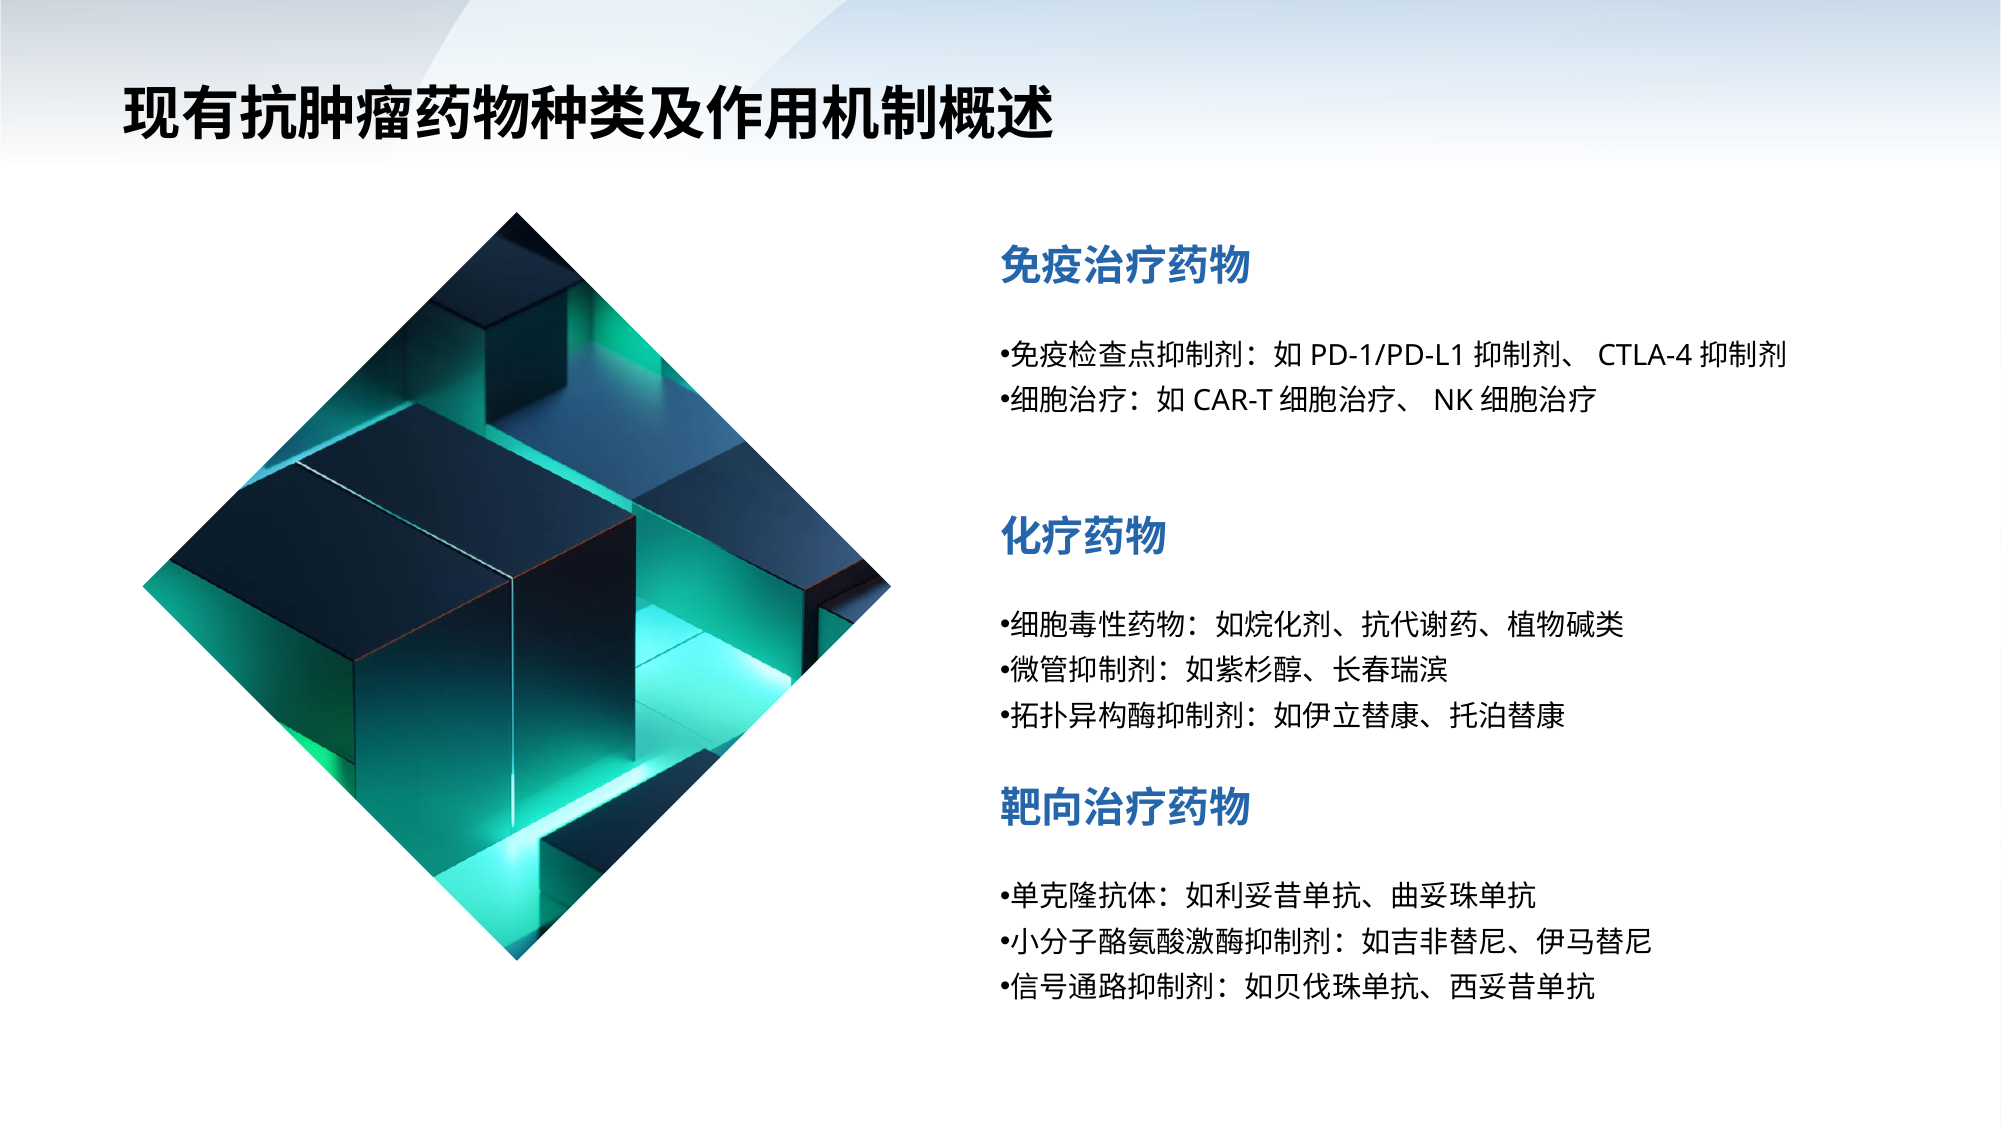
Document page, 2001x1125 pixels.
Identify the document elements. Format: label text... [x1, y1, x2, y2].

text_box 现有抗肿瘤药物种类及作用机制概述 [108, 68, 1861, 154]
picture [142, 212, 892, 961]
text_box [981, 240, 1931, 1047]
